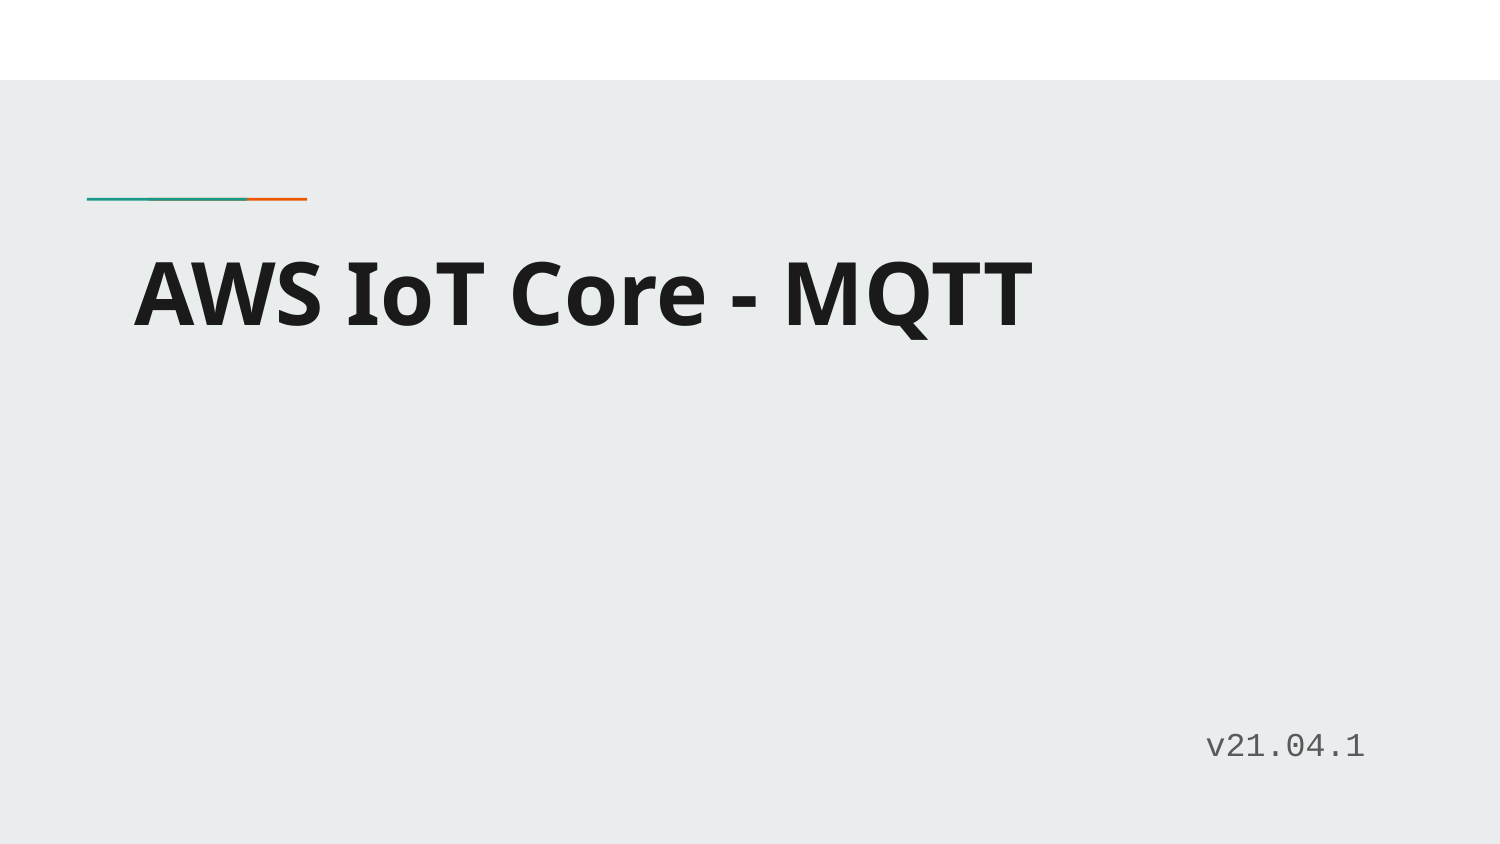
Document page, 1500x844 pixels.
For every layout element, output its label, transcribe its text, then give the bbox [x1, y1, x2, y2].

subtitle v21.04.1 [119, 714, 1381, 844]
title AWS IoT Core - MQTT [119, 216, 1381, 490]
